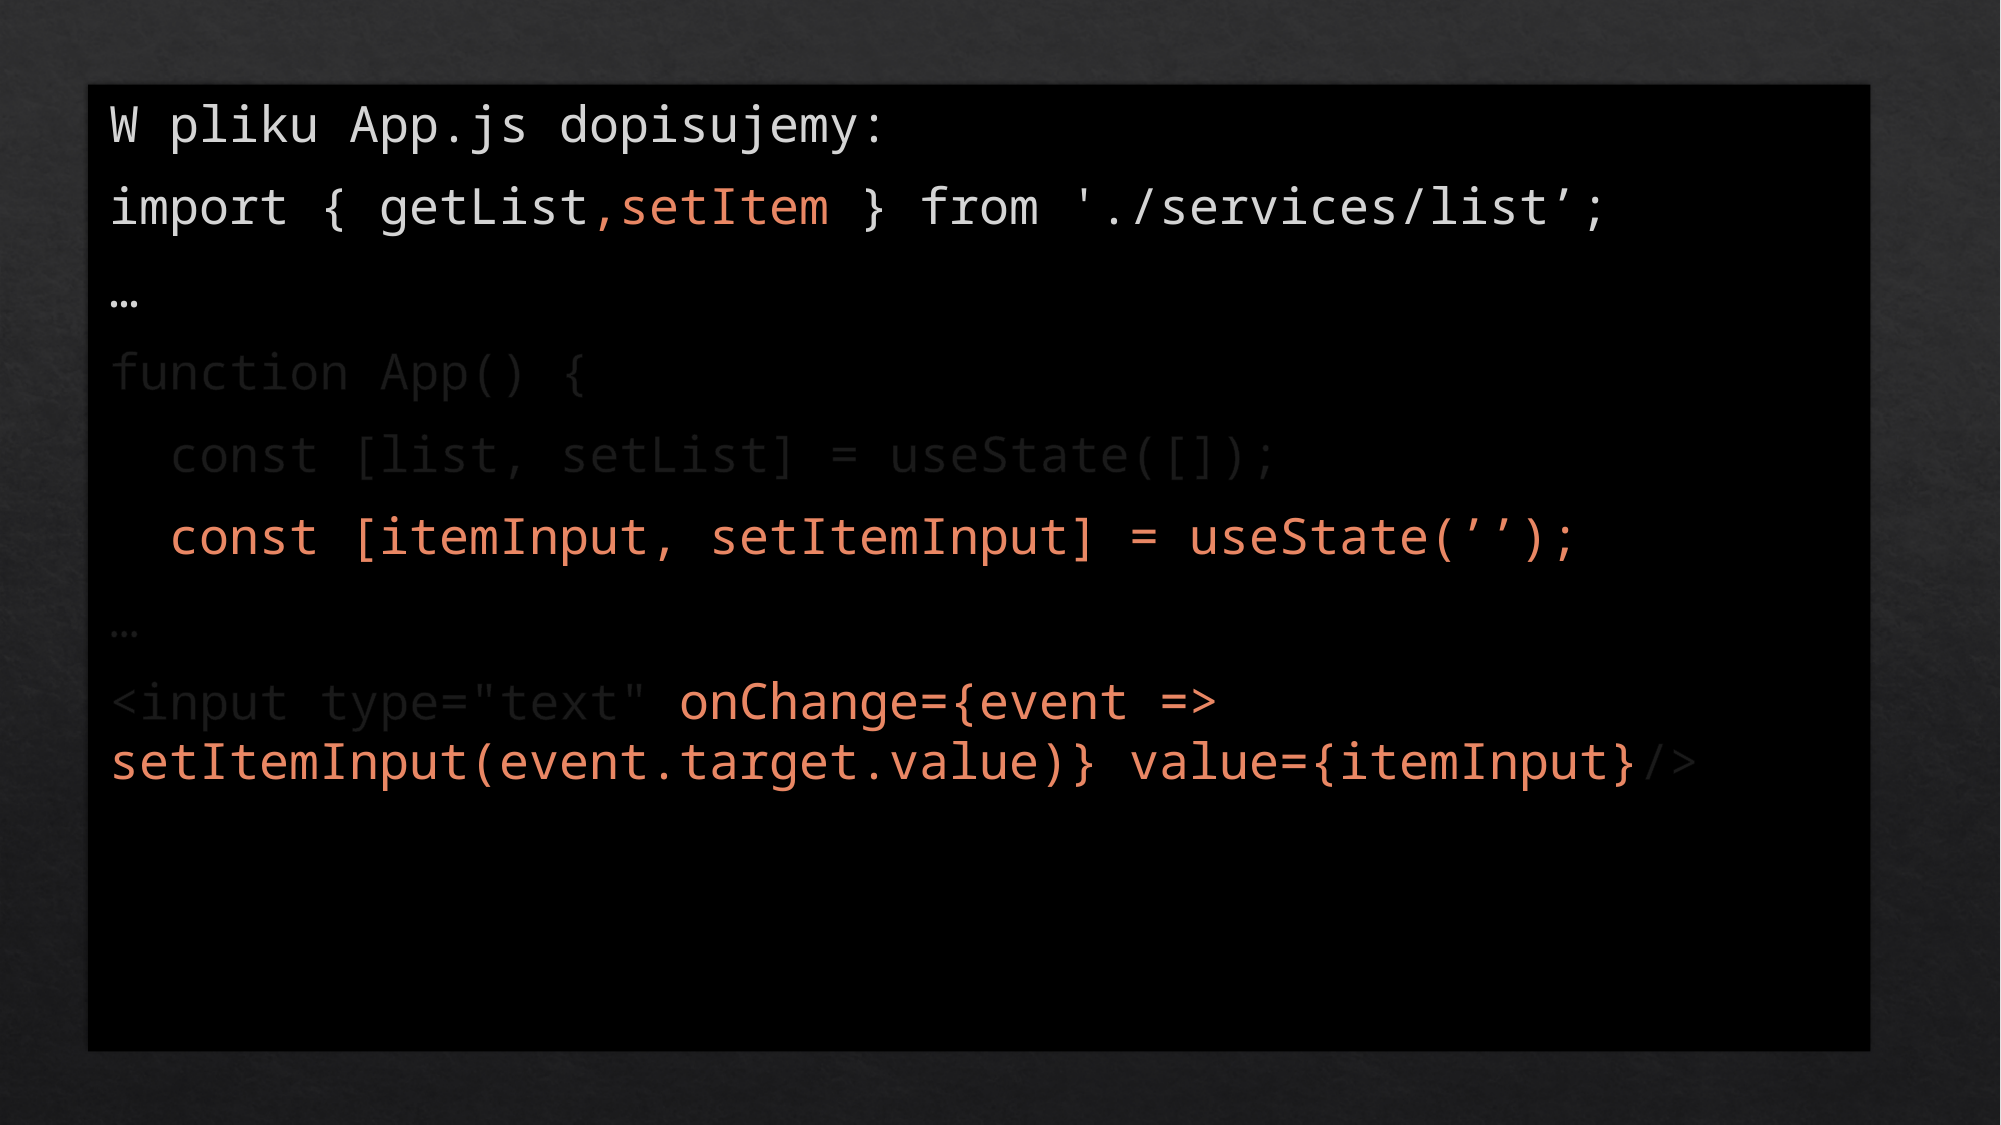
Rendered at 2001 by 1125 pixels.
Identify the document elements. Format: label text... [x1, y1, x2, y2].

list W pliku App.js dopisujemy: import { getList,setItem } from './services/list’; … function App() { const [list, setList] = useState([]); const [itemInput, setItemInput] = useState(’’); … <input type="text" onChange={event => setItemInput(event.target.value)} value={itemInput}/> [88, 84, 1871, 1052]
